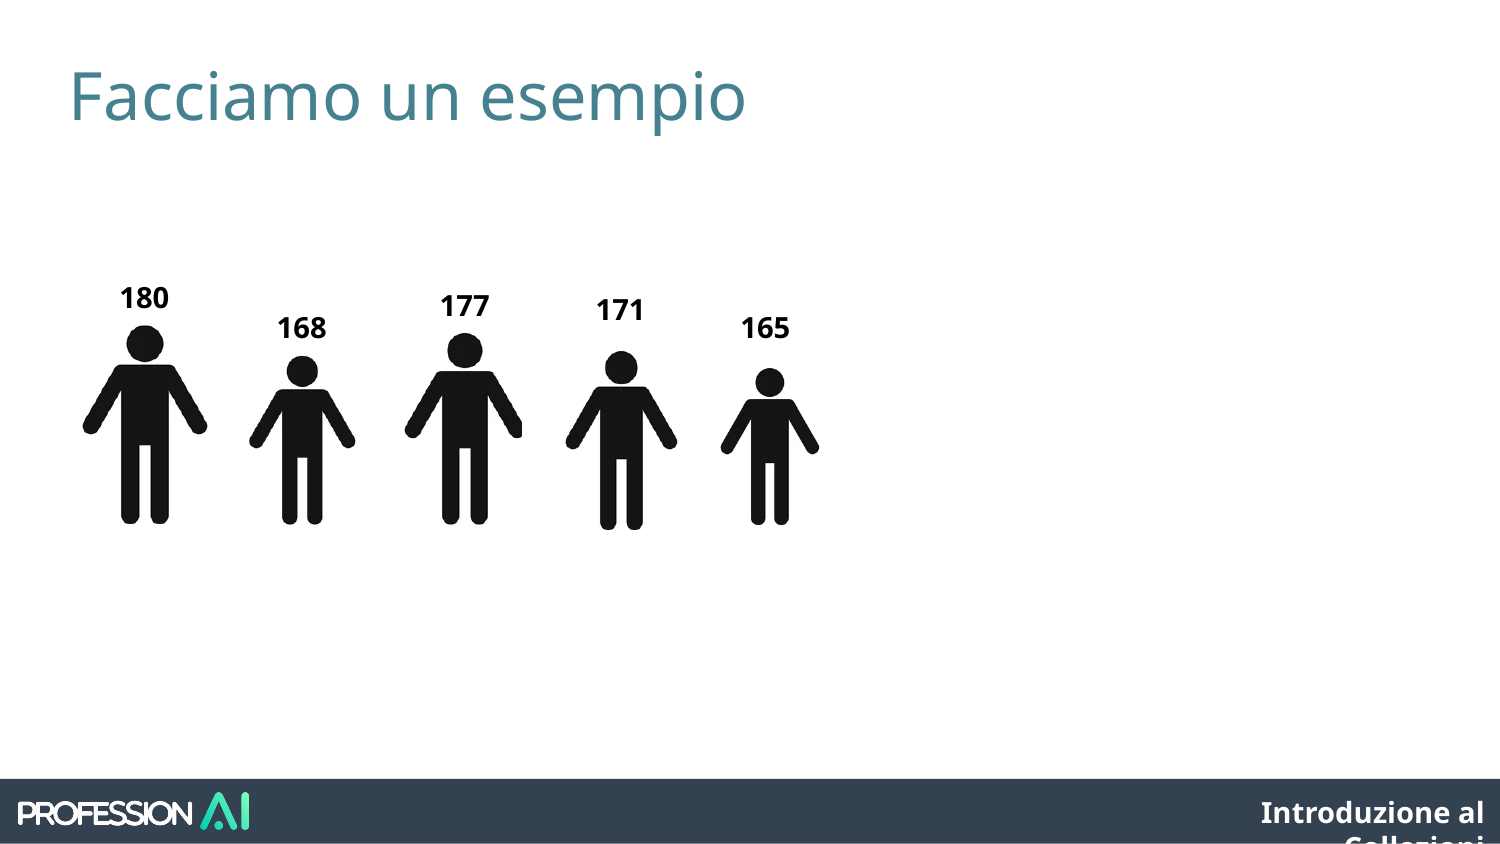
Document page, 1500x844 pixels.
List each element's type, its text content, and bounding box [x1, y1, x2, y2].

text_box 180 [53, 264, 236, 313]
picture [34, 314, 857, 535]
text_box Facciamo un esempio [53, 38, 920, 149]
text_box 168 [211, 294, 373, 344]
text_box [0, 778, 1099, 844]
text_box 171 [530, 275, 712, 339]
text_box 165 [712, 294, 857, 359]
picture [17, 792, 250, 831]
text_box Introduzione al Collezioni [1099, 778, 1500, 844]
text_box 177 [373, 272, 556, 320]
